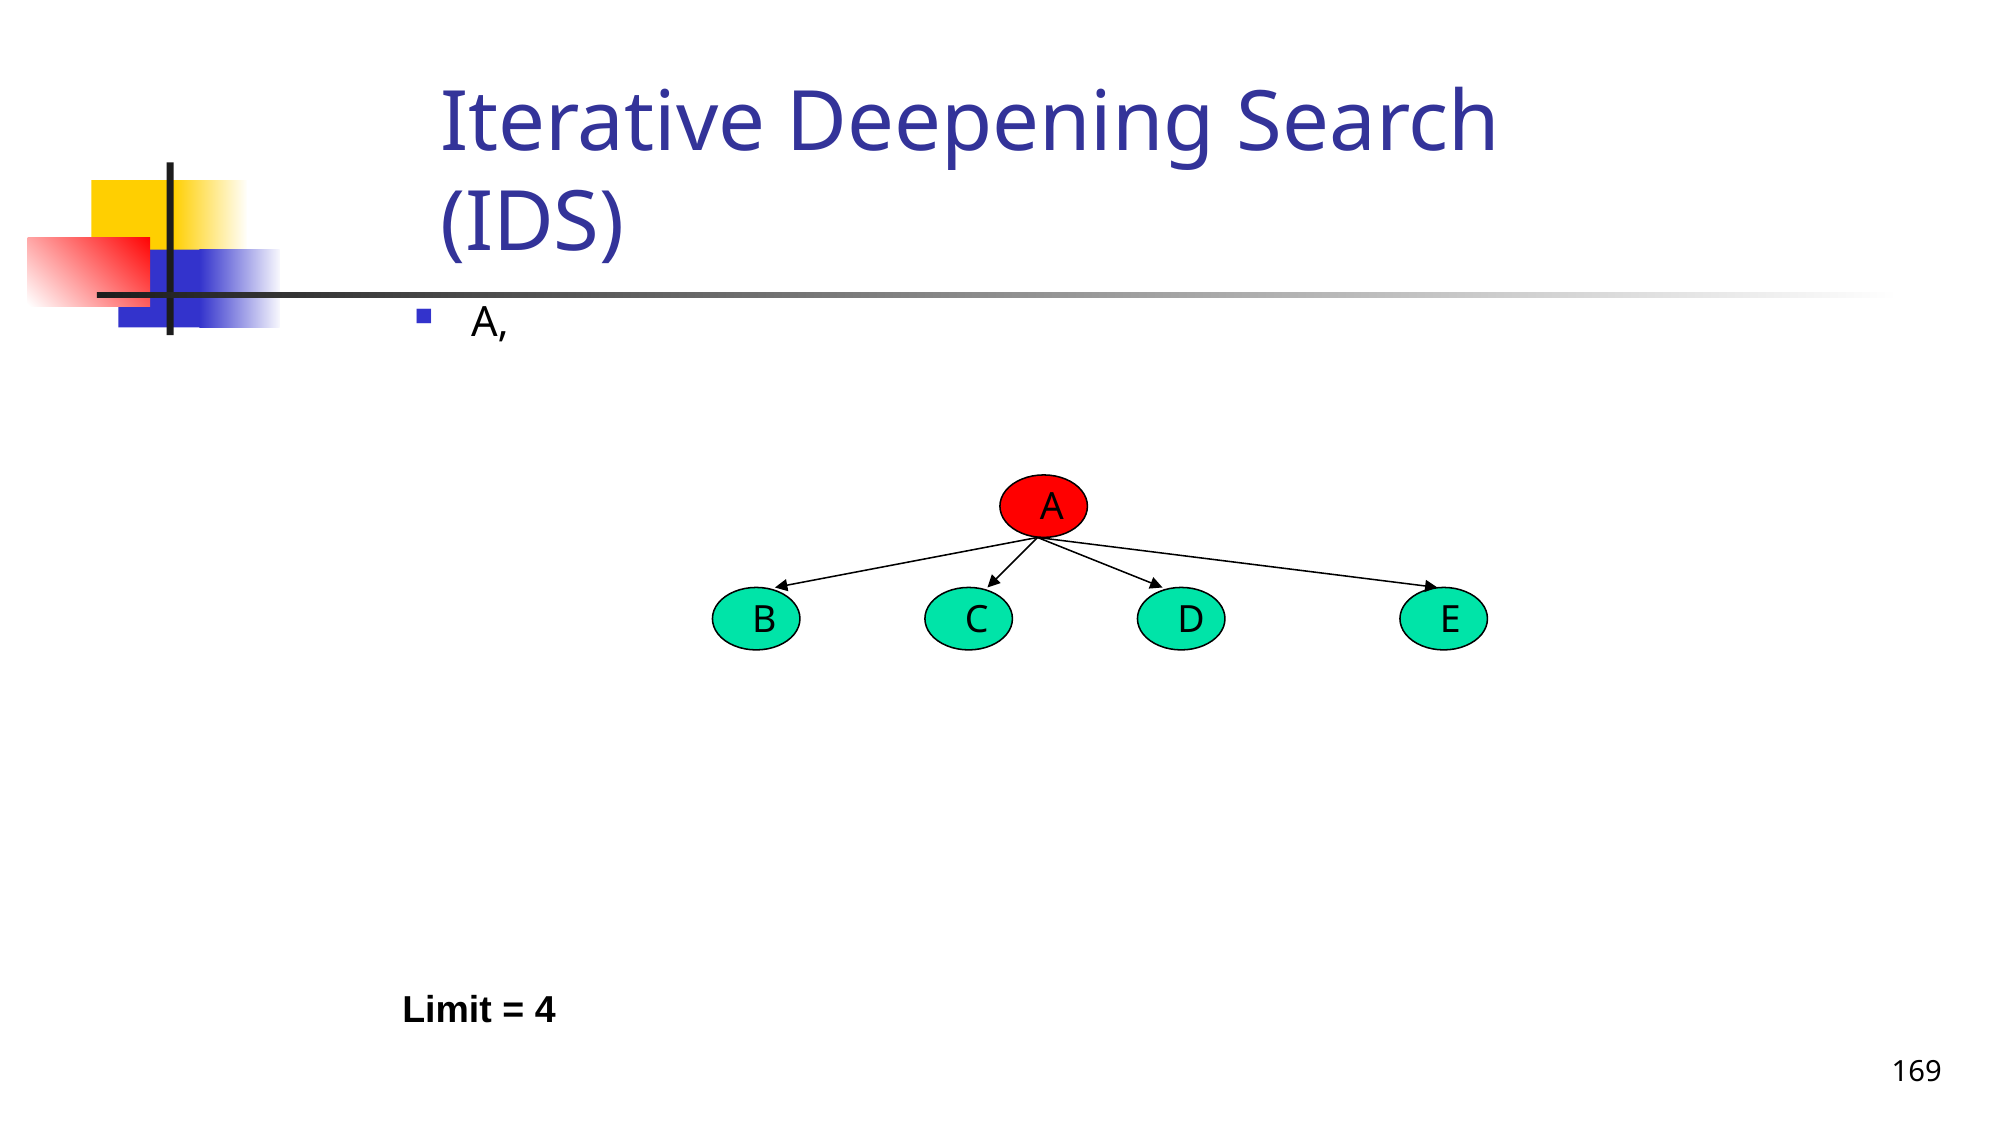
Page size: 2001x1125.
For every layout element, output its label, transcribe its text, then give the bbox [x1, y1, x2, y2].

text_box [775, 538, 1035, 587]
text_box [924, 587, 1013, 650]
text_box A, [399, 287, 1675, 425]
text_box [1040, 538, 1437, 587]
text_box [999, 474, 1088, 538]
text_box Limit = 4 [387, 977, 588, 1038]
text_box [1137, 587, 1225, 650]
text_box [1399, 587, 1488, 650]
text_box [712, 587, 800, 650]
text_box [987, 538, 1038, 587]
text_box [1041, 539, 1163, 587]
title Iterative Deepening Search (IDS) [425, 87, 1700, 275]
slide_number 169 [1540, 1024, 1957, 1100]
